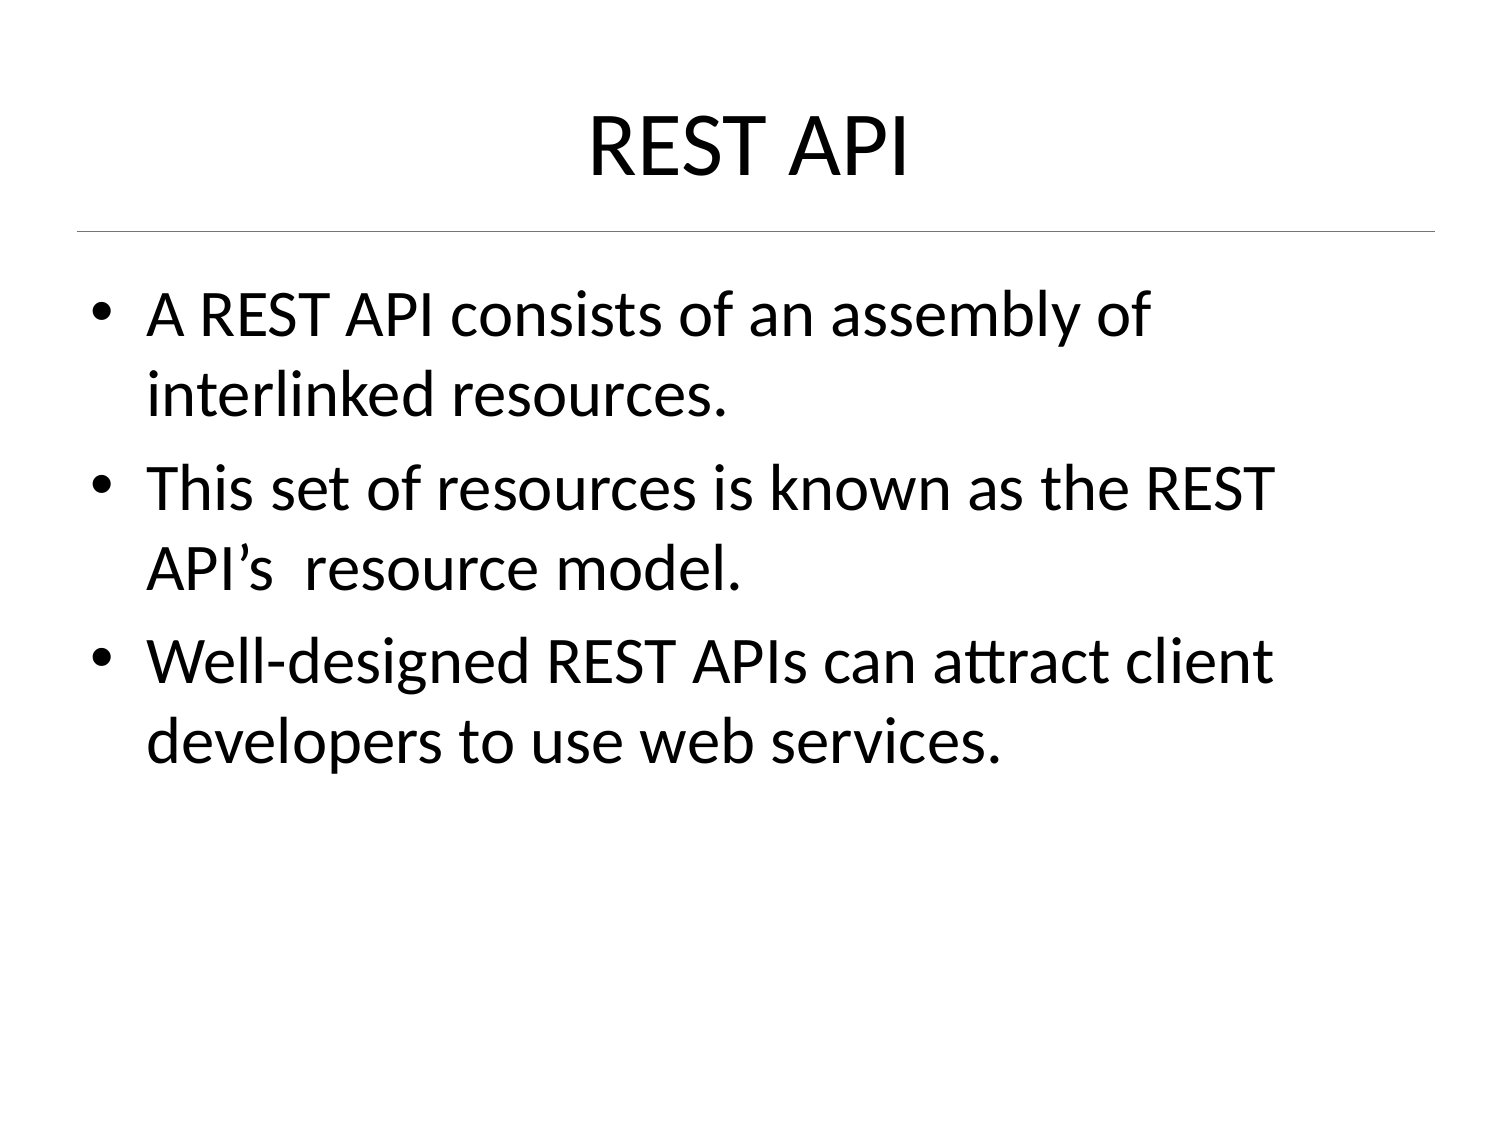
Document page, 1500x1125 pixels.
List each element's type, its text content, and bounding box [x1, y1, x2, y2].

list A REST API consists of an assembly of interlinked resources. This set of resources is known as the REST API’s resource model. Well-designed REST APIs can attract client developers to use web services. [75, 262, 1425, 1005]
title REST API [75, 45, 1425, 233]
